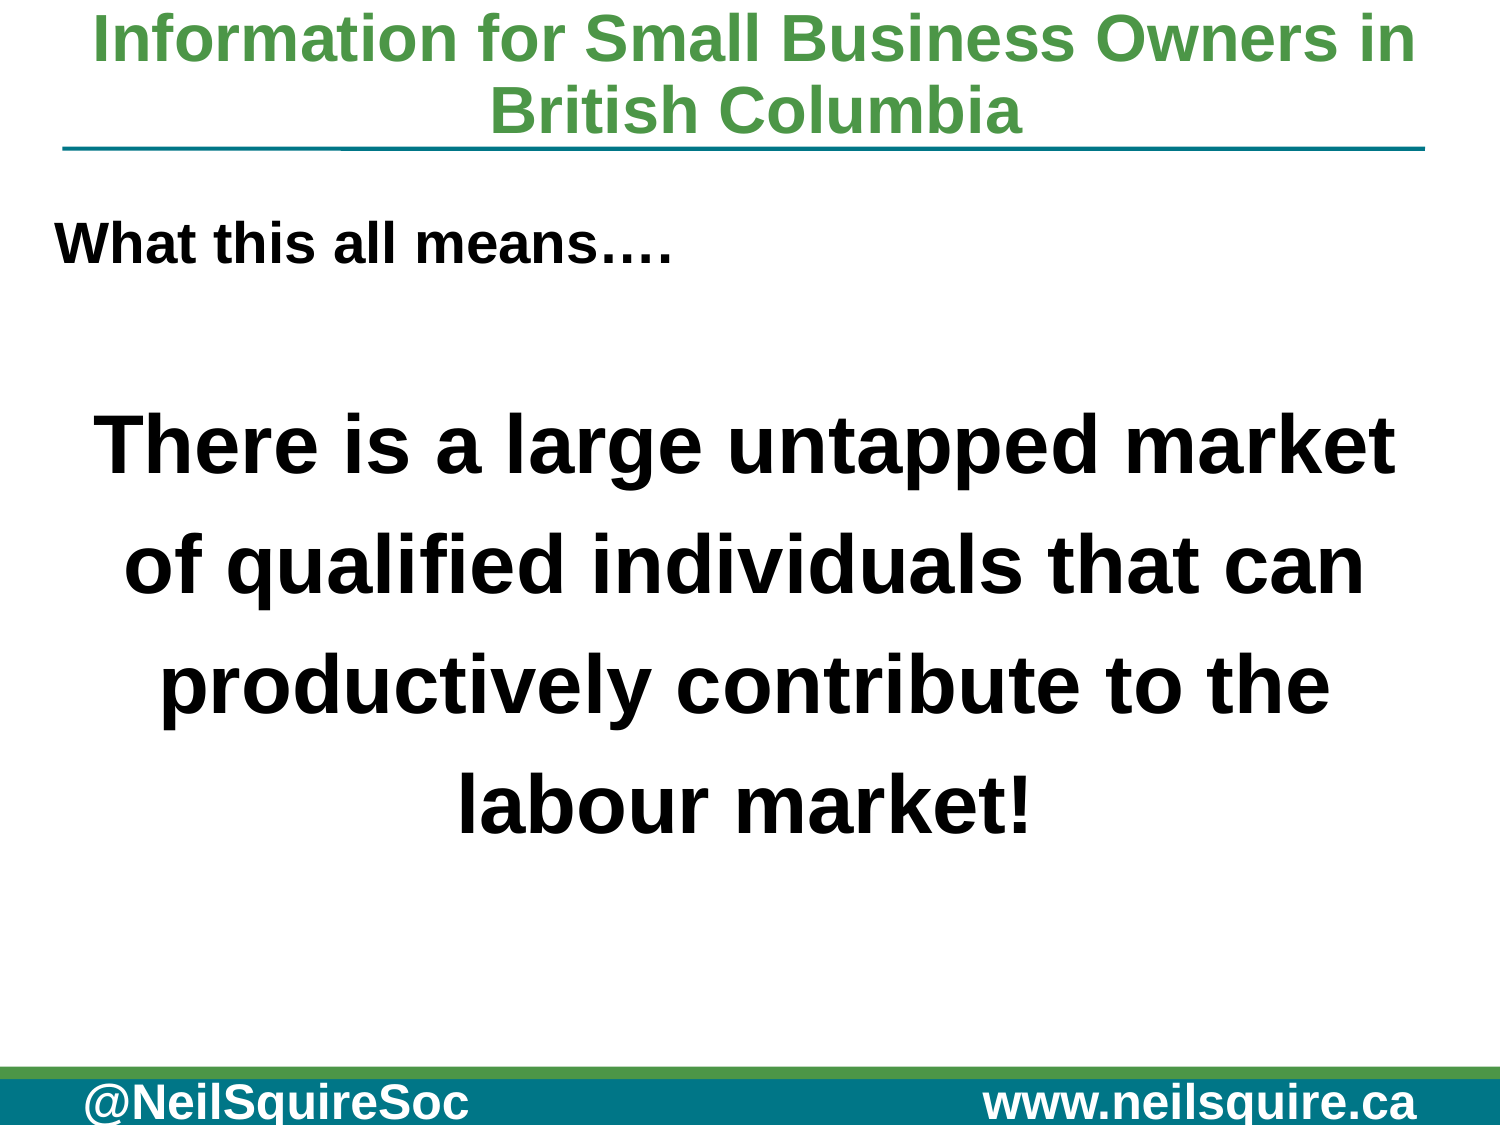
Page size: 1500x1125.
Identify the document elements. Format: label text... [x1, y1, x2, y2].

title Information for Small Business Owners in British Columbia [29, 0, 1483, 169]
list What this all means…. There is a large untapped market of qualified individuals that can productively contribute to the labour market! [41, 184, 1450, 1015]
